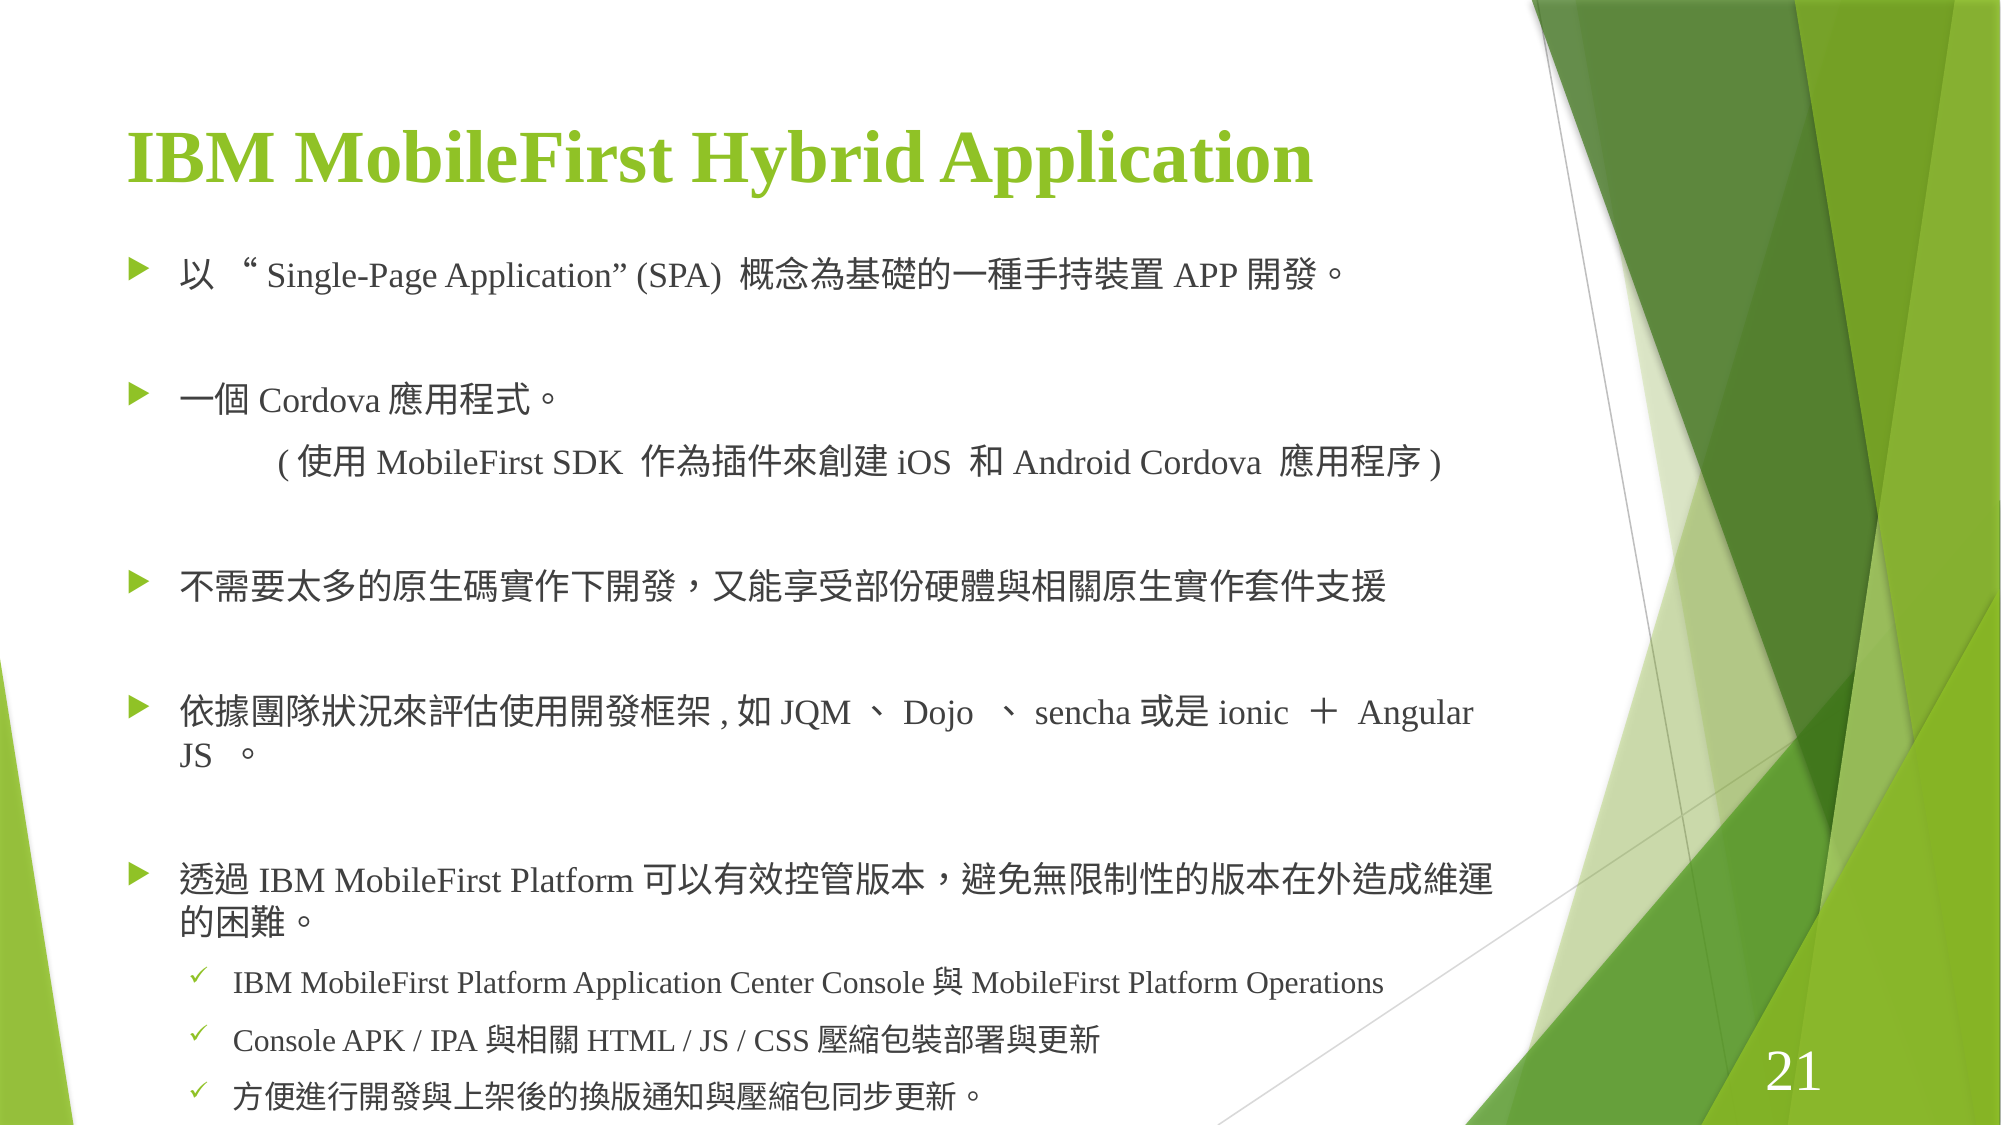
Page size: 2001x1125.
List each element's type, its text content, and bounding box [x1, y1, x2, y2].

slide_number 21 [1727, 1037, 1840, 1097]
list 以 “Single-Page Application” (SPA) 概念為基礎的一種手持裝置APP開發。 一個Cordova應用程式。 (使用MobileFirst SDK 作為插件來創建iOS 和Android Cordova 應用程序) 不需要太多的原生碼實作下開發，又能享受部份硬體與相關原生實作套件支援 依據團隊狀況來評估使用開發框架,如JQM、Dojo 、sencha或是ionic ＋ Angular JS 。 透過IBM MobileFirst Platform可以有效控管版本，避免無限制性的版本在外造成維運的困難。 IBM MobileFirst Platform Application Center Console與MobileFirst Platform Operations Console APK / IPA與相關HTML / JS / CSS壓縮包裝部署與更新 方便進行開發與上架後的換版通知與壓縮包同步更新。 [111, 244, 1522, 1125]
title IBM MobileFirst Hybrid Application [111, 99, 1522, 244]
